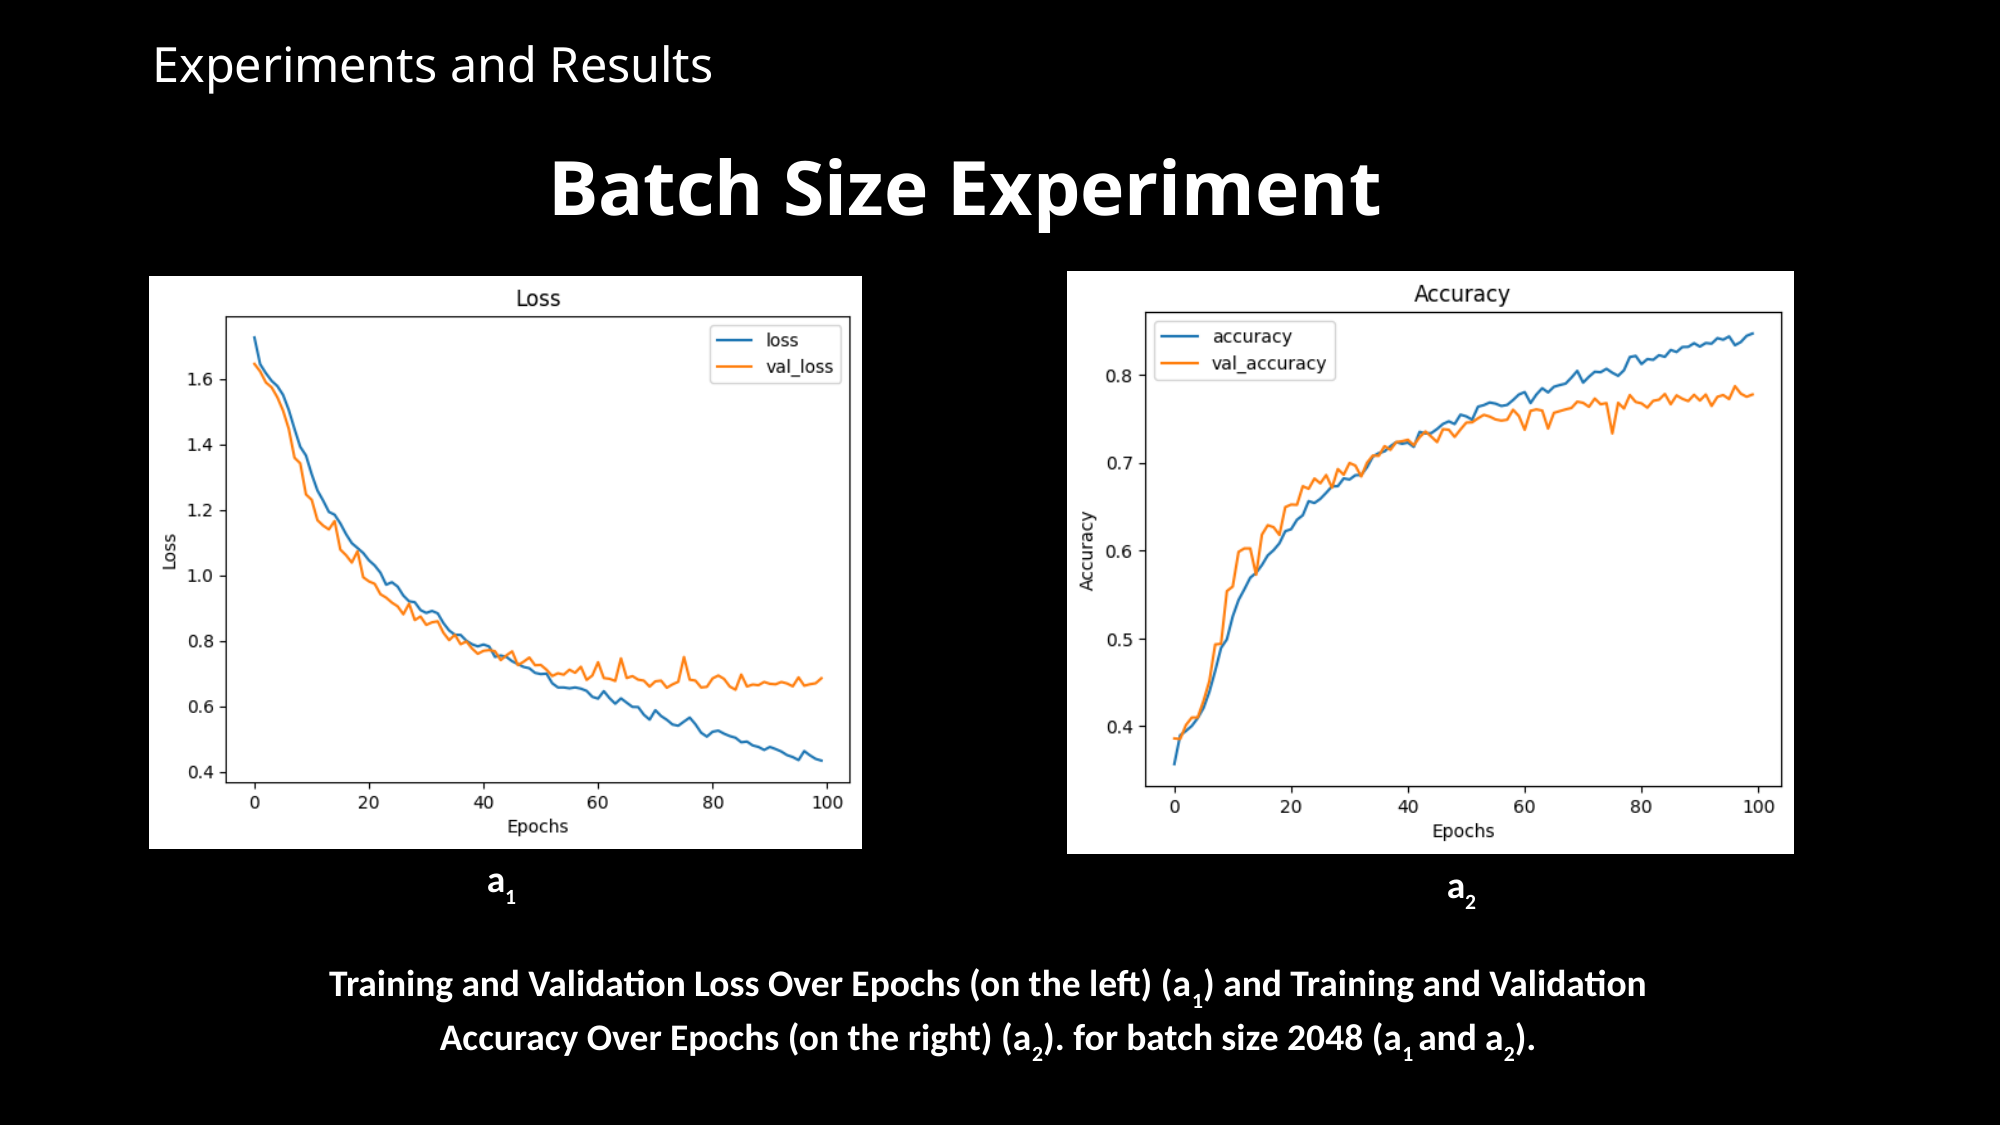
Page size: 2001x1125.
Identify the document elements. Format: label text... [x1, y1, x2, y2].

text_box a1 [472, 849, 540, 916]
text_box Batch Size Experiment [102, 81, 1828, 300]
picture [1067, 271, 1794, 854]
text_box a2 [1432, 854, 1535, 922]
title Experiments and Results [137, 26, 1863, 101]
picture [149, 276, 862, 849]
text_box Training and Validation Loss Over Epochs (on the left) (a1) and Training and Validation Accuracy Over Epochs (on the right) (a2). for batch size 2048 (a1 and a2). [257, 951, 1719, 1073]
